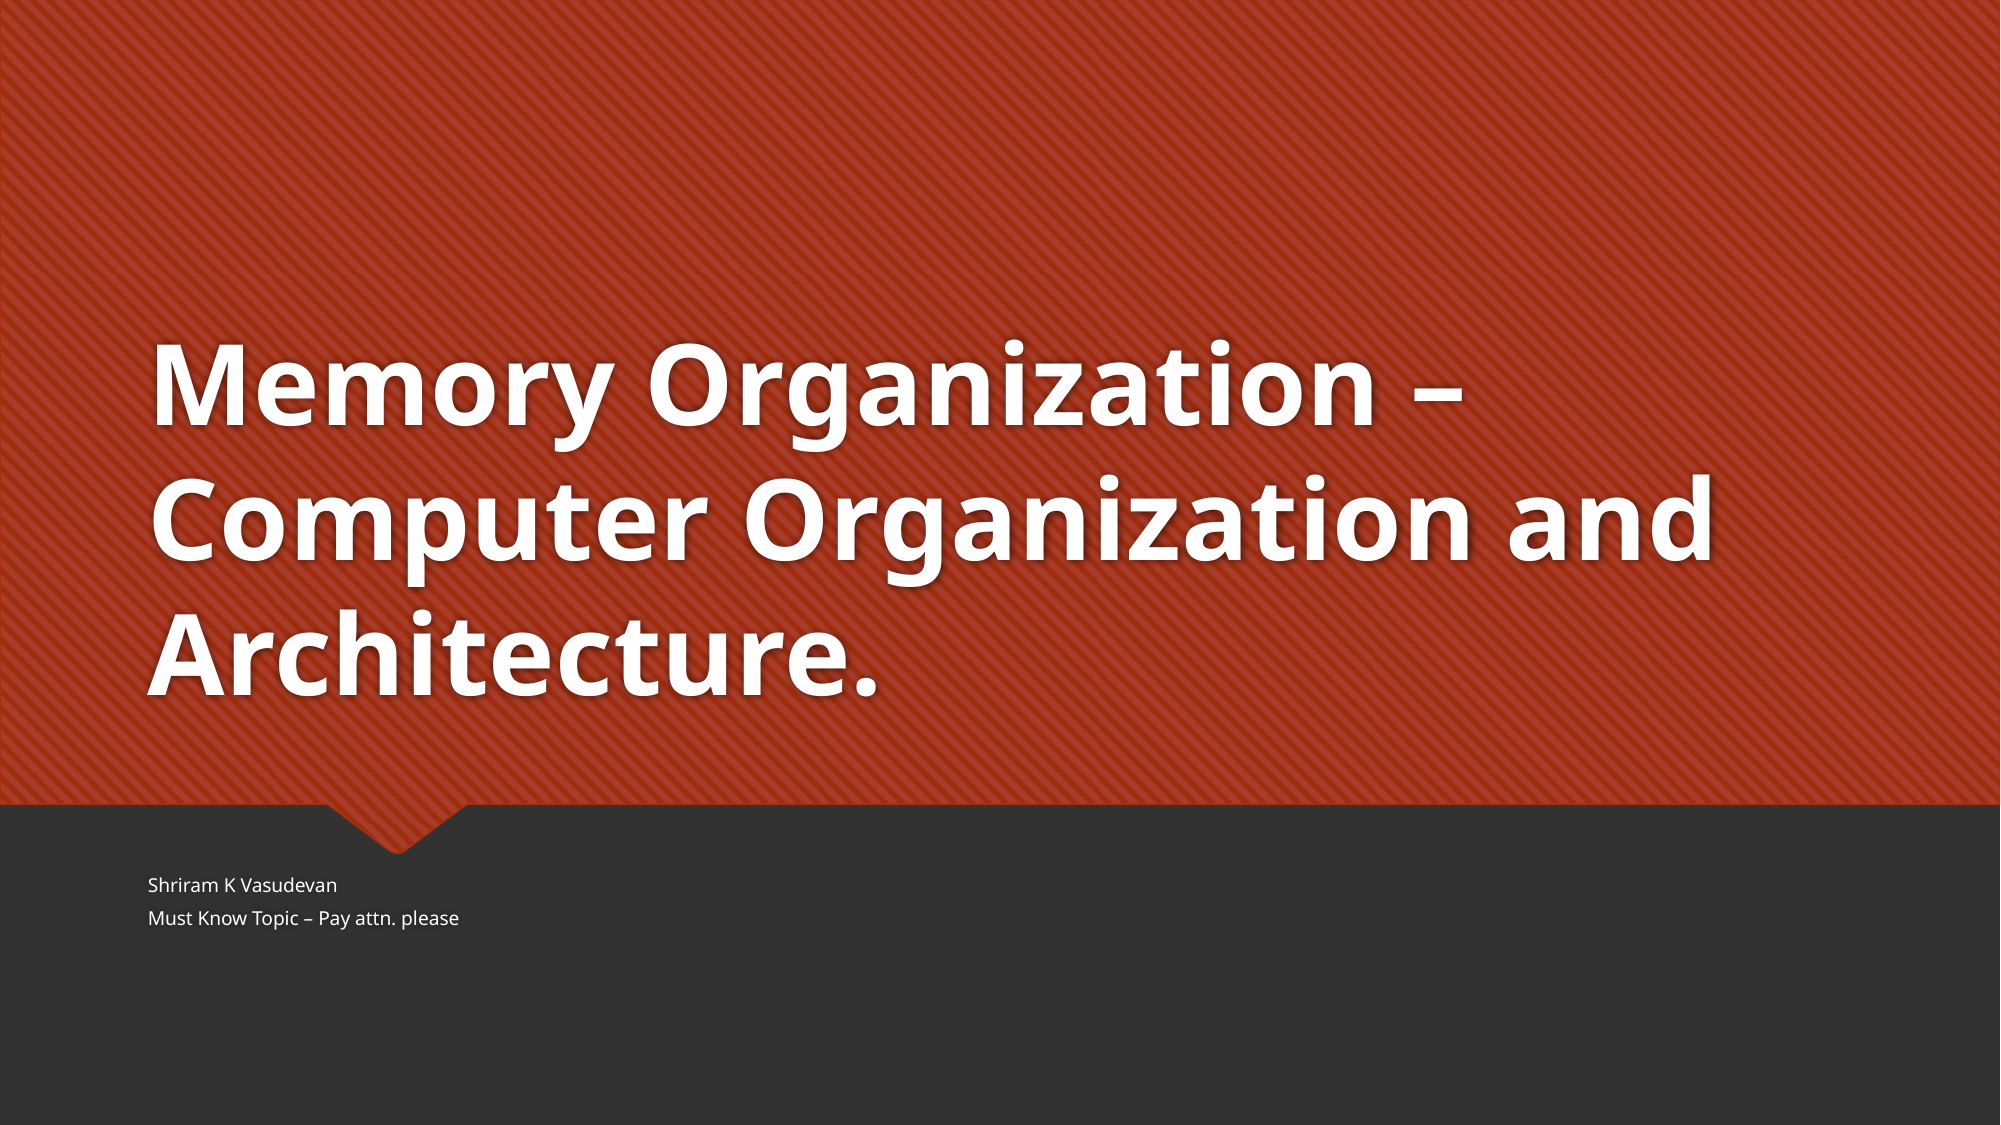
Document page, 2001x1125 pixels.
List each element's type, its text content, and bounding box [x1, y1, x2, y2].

subtitle Shriram K Vasudevan Must Know Topic – Pay attn. please [132, 866, 1868, 938]
title Memory Organization – Computer Organization and Architecture. [132, 237, 1868, 726]
